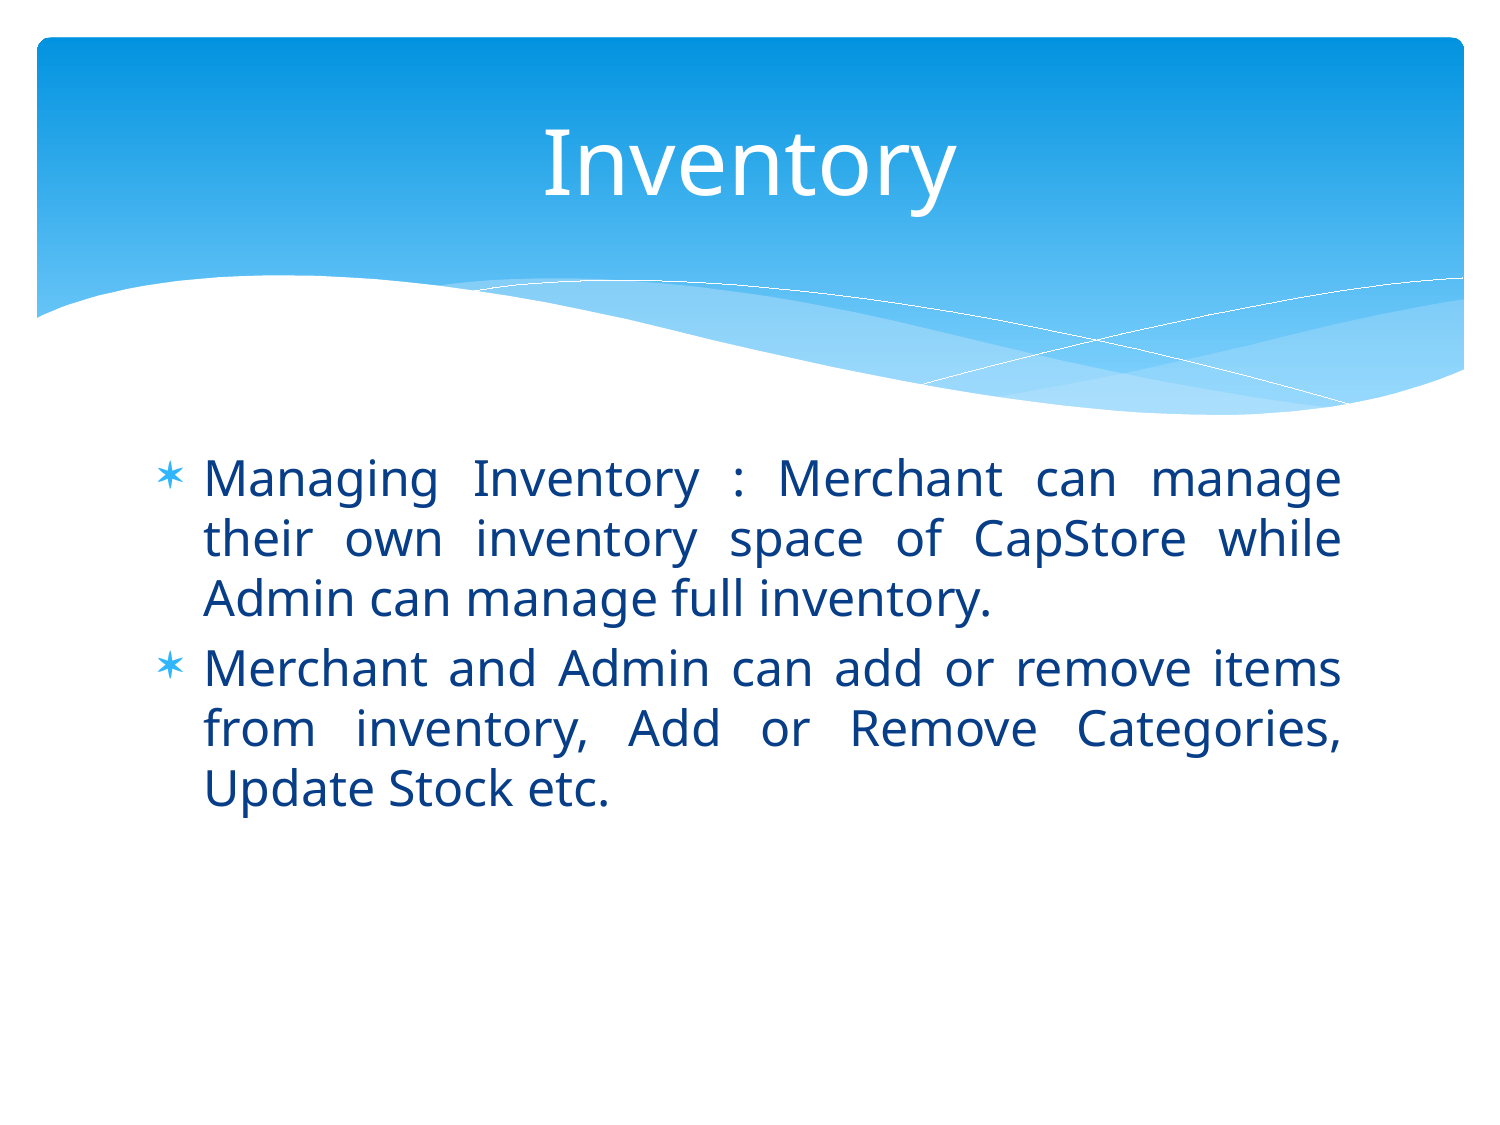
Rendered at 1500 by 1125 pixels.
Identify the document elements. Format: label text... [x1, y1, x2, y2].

list Managing Inventory : Merchant can manage their own inventory space of CapStore while Admin can manage full inventory. Merchant and Admin can add or remove items from inventory, Add or Remove Categories, Update Stock etc. [143, 438, 1359, 1005]
title Inventory [75, 55, 1425, 261]
